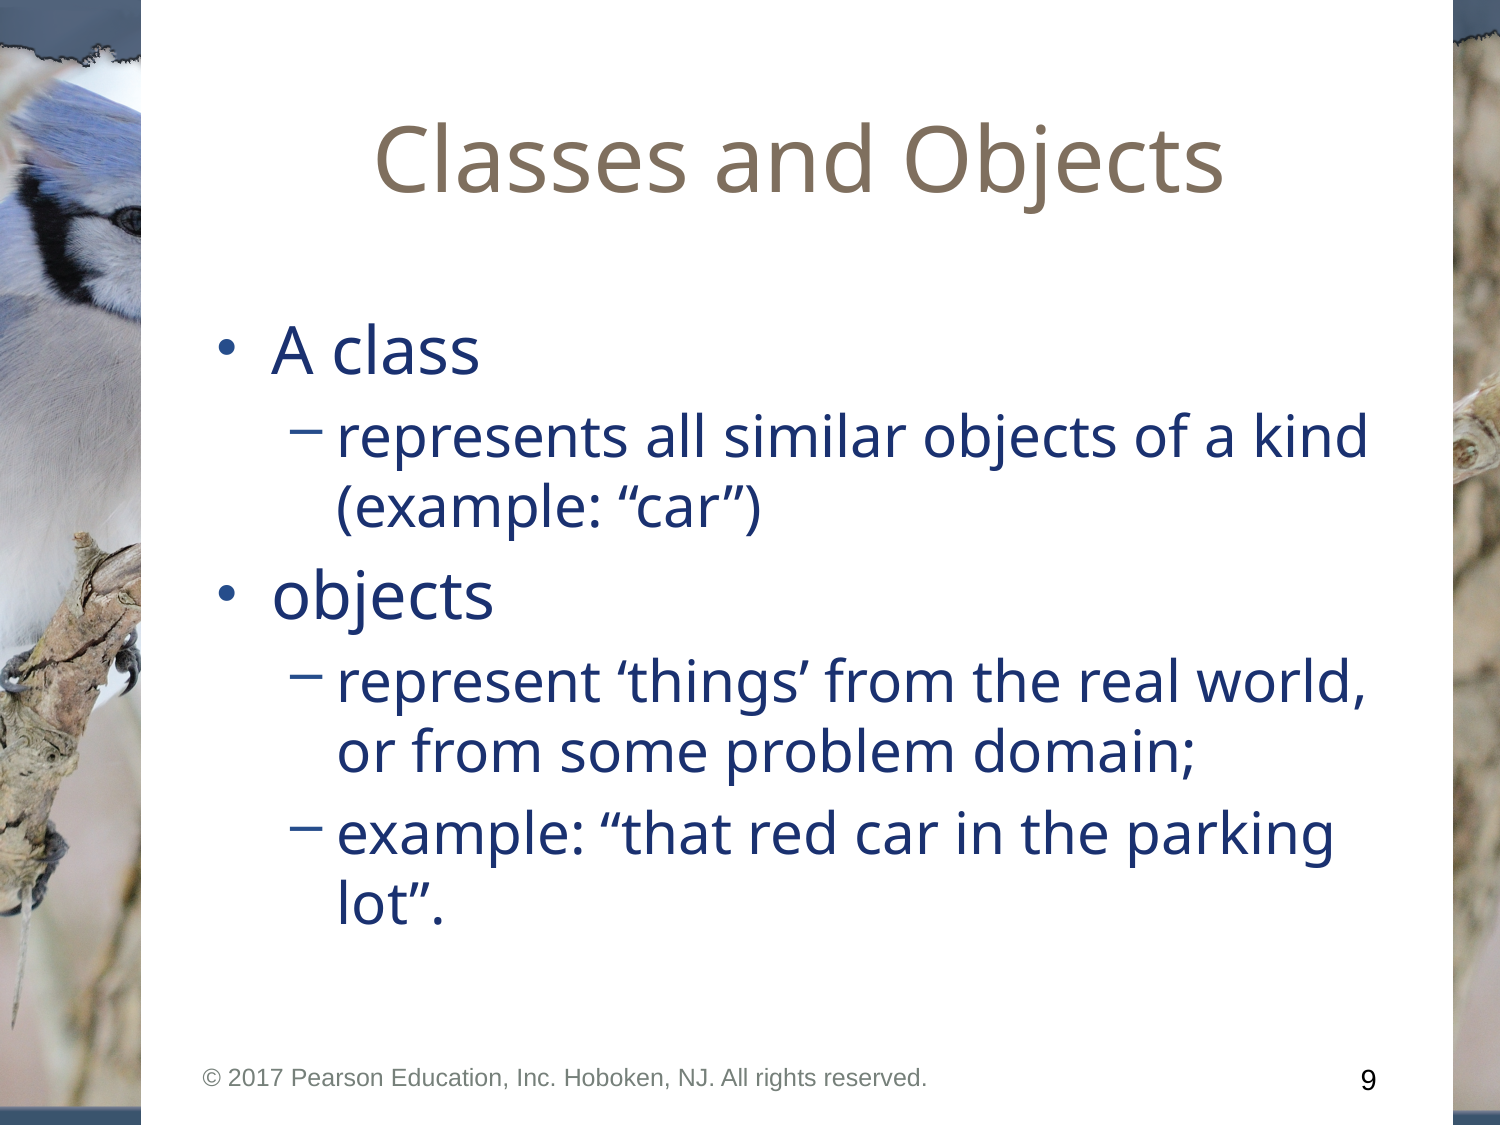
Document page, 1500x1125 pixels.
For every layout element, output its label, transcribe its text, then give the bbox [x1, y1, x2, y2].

picture [1453, 0, 1500, 1125]
footer © 2017 Pearson Education, Inc. Hoboken, NJ. All rights reserved. [187, 1054, 1325, 1105]
list A class represents all similar objects of a kind (example: “car”) objects represent ‘things’ from the real world, or from some problem domain; example: “that red car in the parking lot”. [200, 299, 1425, 1000]
picture [0, 0, 141, 1125]
title Classes and Objects [162, 62, 1438, 250]
